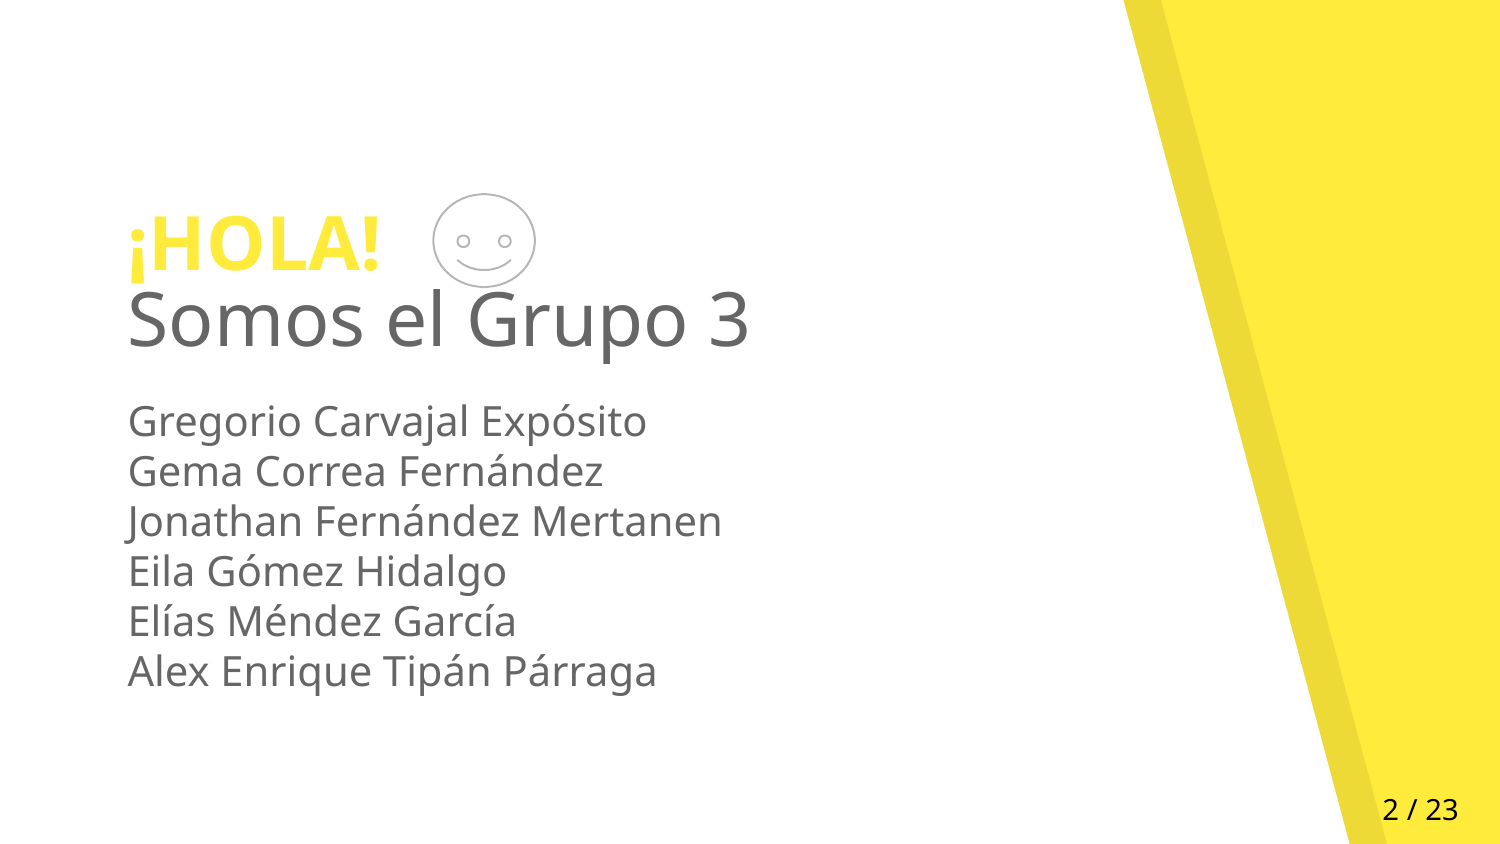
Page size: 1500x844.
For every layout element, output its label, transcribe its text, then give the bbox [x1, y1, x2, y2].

slide_number ‹#› / 23 [1367, 779, 1494, 844]
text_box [433, 193, 536, 288]
title ¡HOLA! [112, 176, 411, 256]
subtitle Somos el Grupo 3 [112, 256, 856, 379]
list Gregorio Carvajal Expósito Gema Correa Fernández Jonathan Fernández Mertanen Eila Gómez Hidalgo Elías Méndez García Alex Enrique Tipán Párraga [112, 379, 1035, 806]
